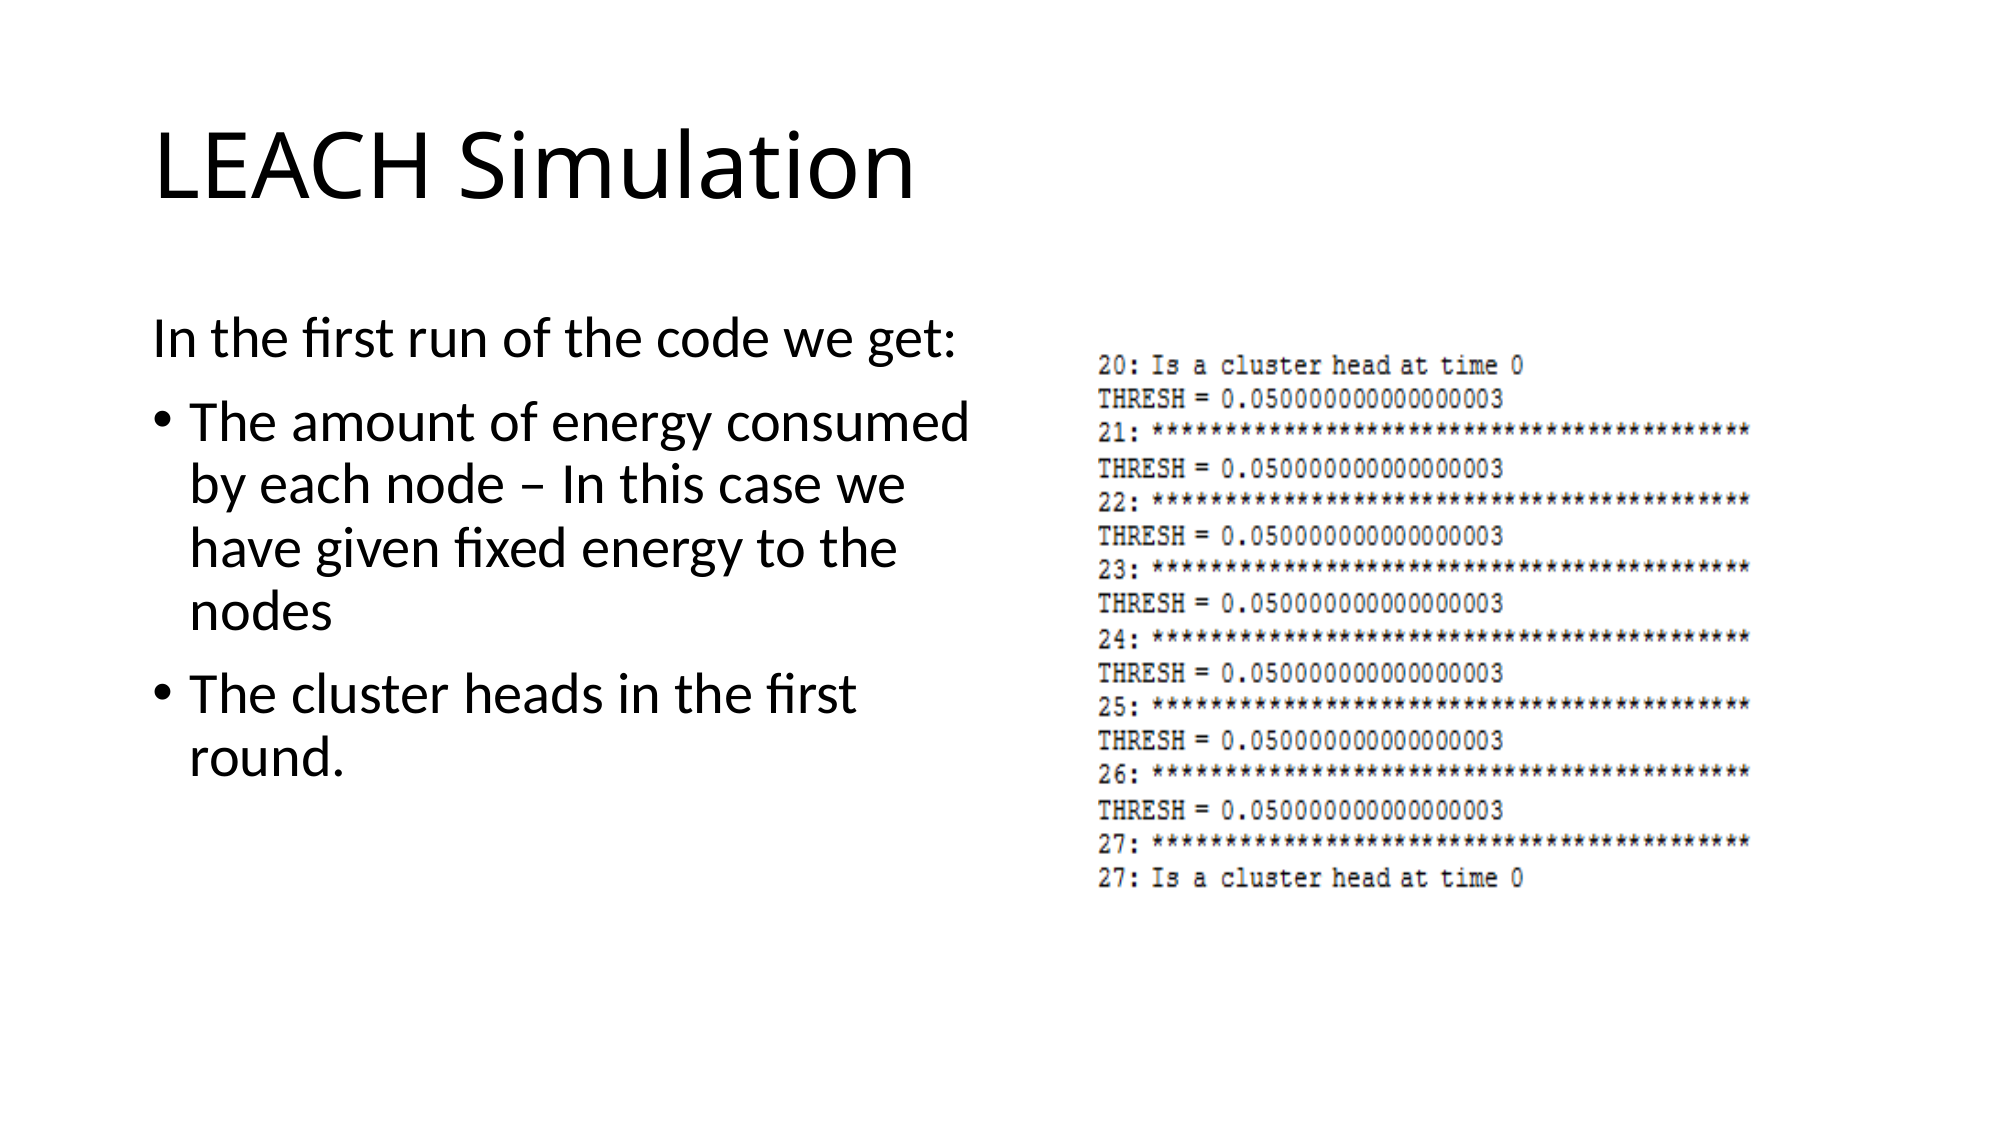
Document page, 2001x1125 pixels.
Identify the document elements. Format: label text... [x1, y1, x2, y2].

title LEACH Simulation [137, 59, 1863, 278]
list In the first run of the code we get: The amount of energy consumed by each node – In this case we have given fixed energy to the nodes The cluster heads in the first round. [137, 299, 988, 1014]
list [1098, 346, 1787, 914]
